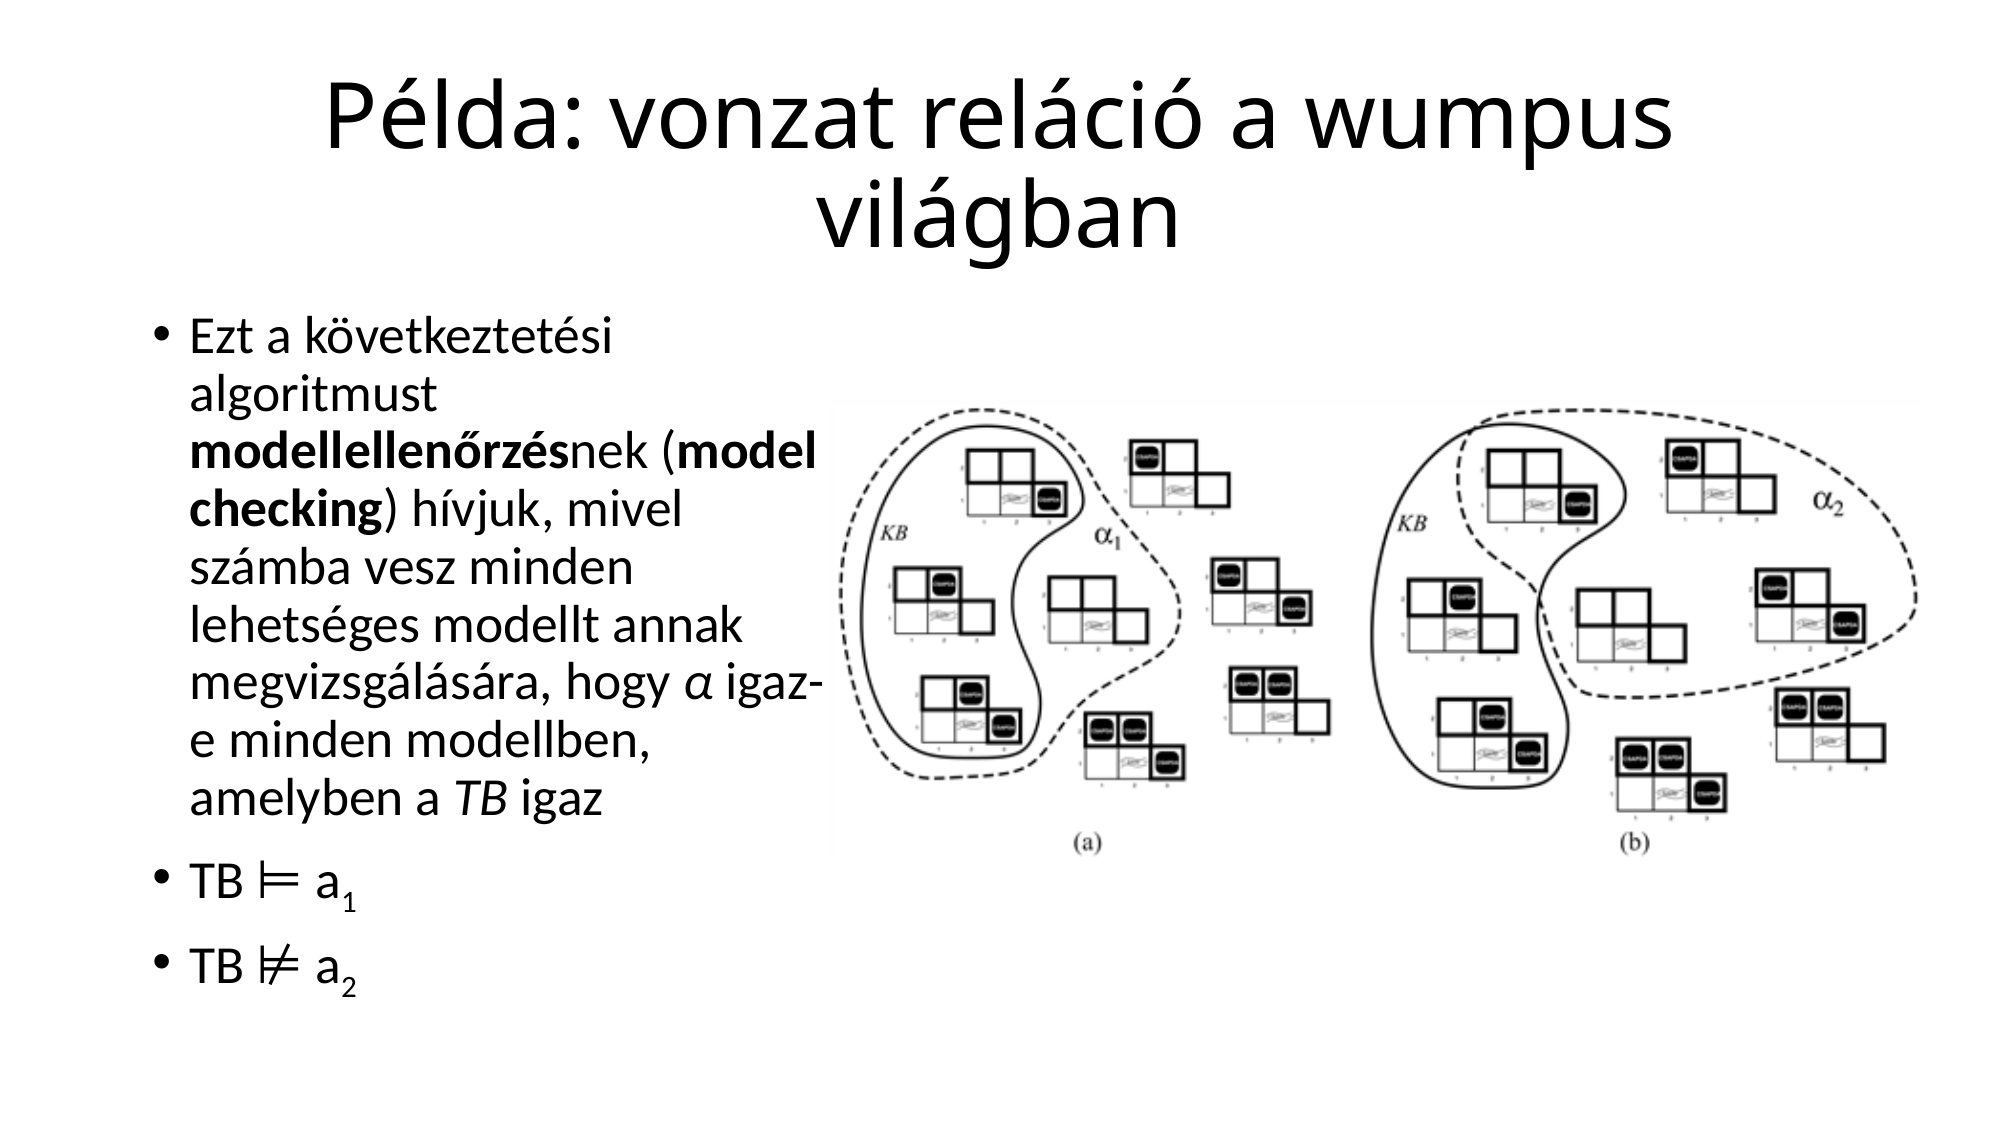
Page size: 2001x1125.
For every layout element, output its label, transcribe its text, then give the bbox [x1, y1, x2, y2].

list Ezt a következtetési algoritmust modellellenőrzésnek (model checking) hívjuk, mivel számba vesz minden lehetséges modellt annak megvizsgálására, hogy α igaz-e minden modellben, amelyben a TB igaz TB ⊨ a1 TB ⊭ a2 [137, 299, 846, 1014]
picture [822, 382, 1973, 880]
title Példa: vonzat reláció a wumpus világban [137, 59, 1863, 278]
